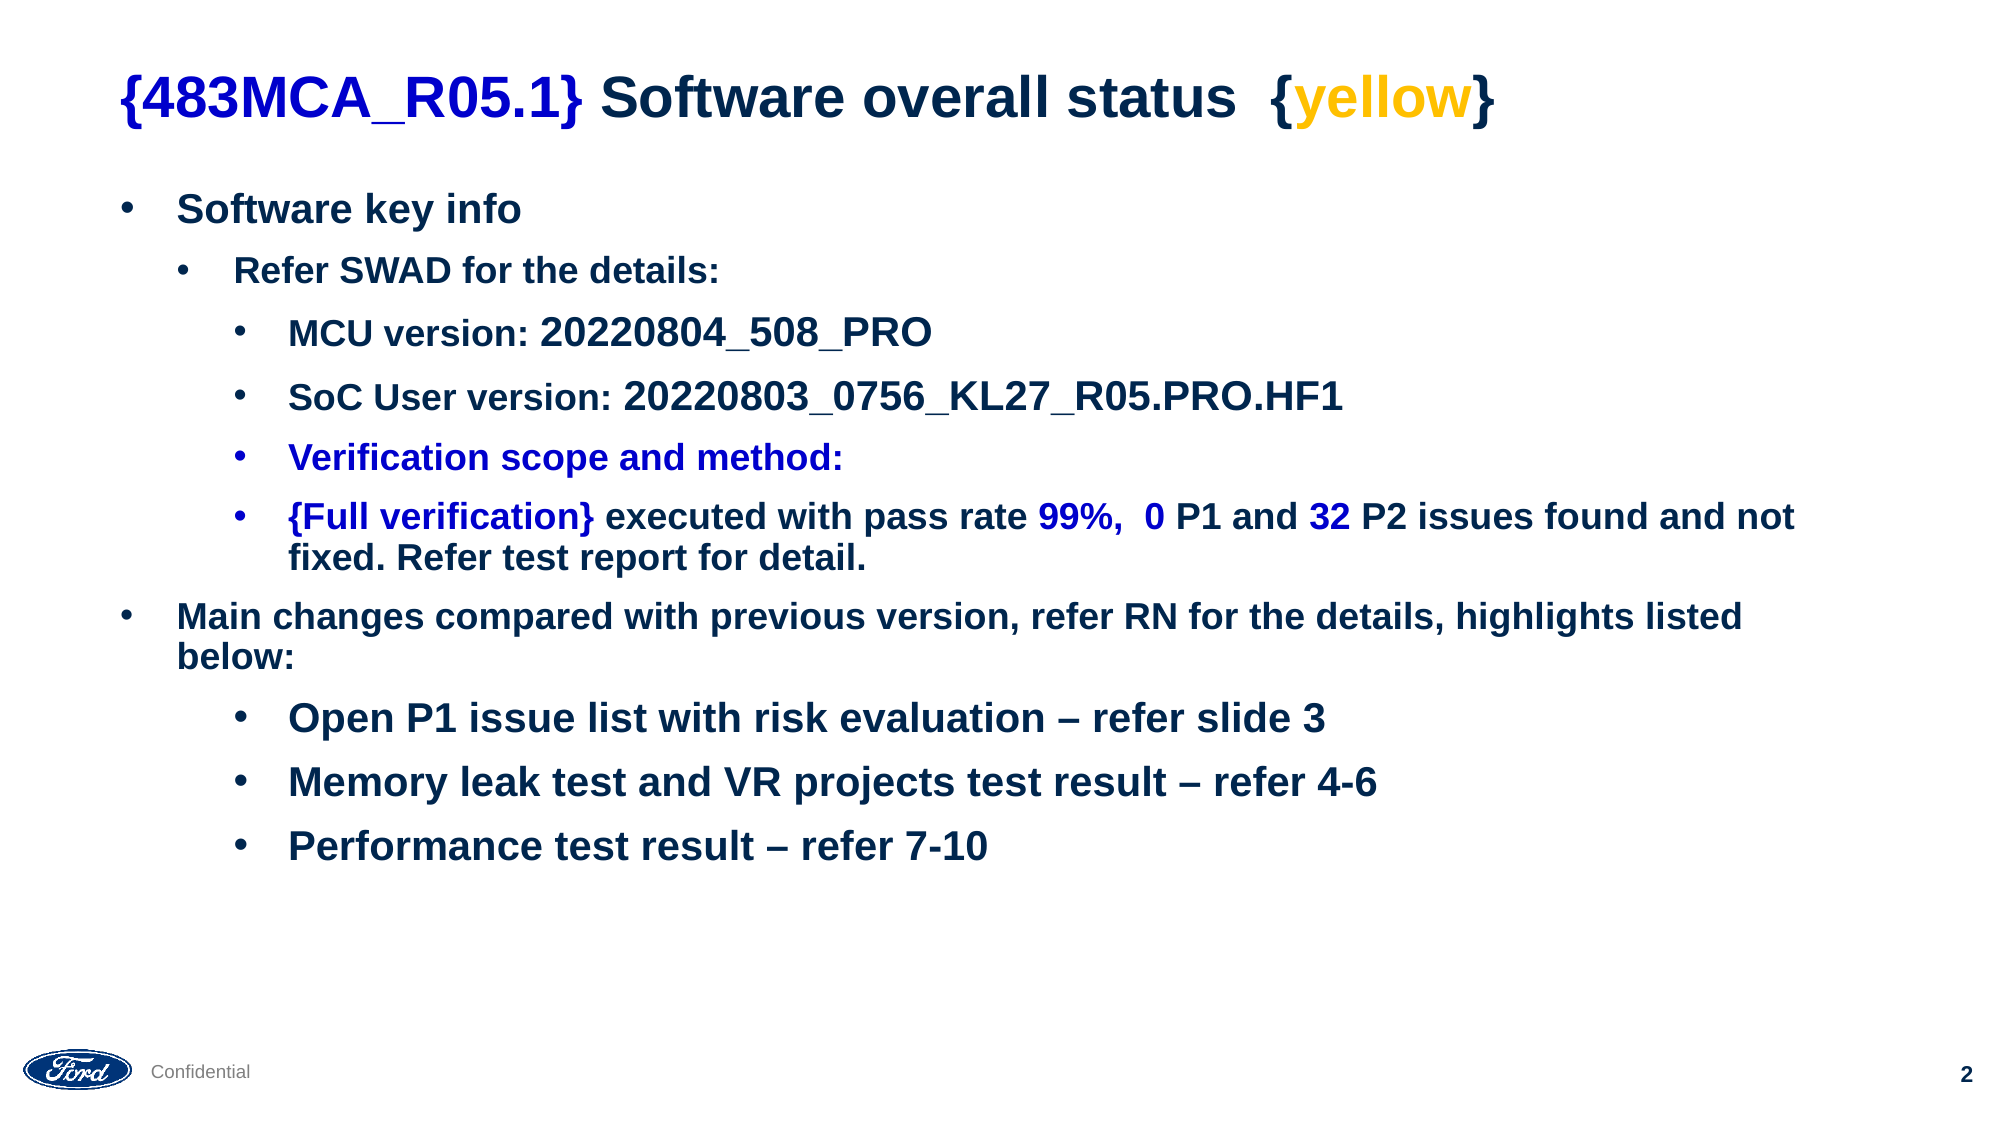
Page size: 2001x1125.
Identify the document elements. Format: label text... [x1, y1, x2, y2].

title {483MCA_R05.1} Software overall status {yellow} [104, 59, 1883, 155]
list Software key info Refer SWAD for the details: MCU version: 20220804_508_PRO SoC User version: 20220803_0756_KL27_R05.PRO.HF1 Verification scope and method: {Full verification} executed with pass rate 99%, 0 P1 and 32 P2 issues found and not fixed. Refer test report for detail. Main changes compared with previous version, refer RN for the details, highlights listed below: Open P1 issue list with risk evaluation – refer slide 3 Memory leak test and VR projects test result – refer 4-6 Performance test result – refer 7-10 [104, 179, 1883, 1035]
picture [23, 1049, 132, 1090]
